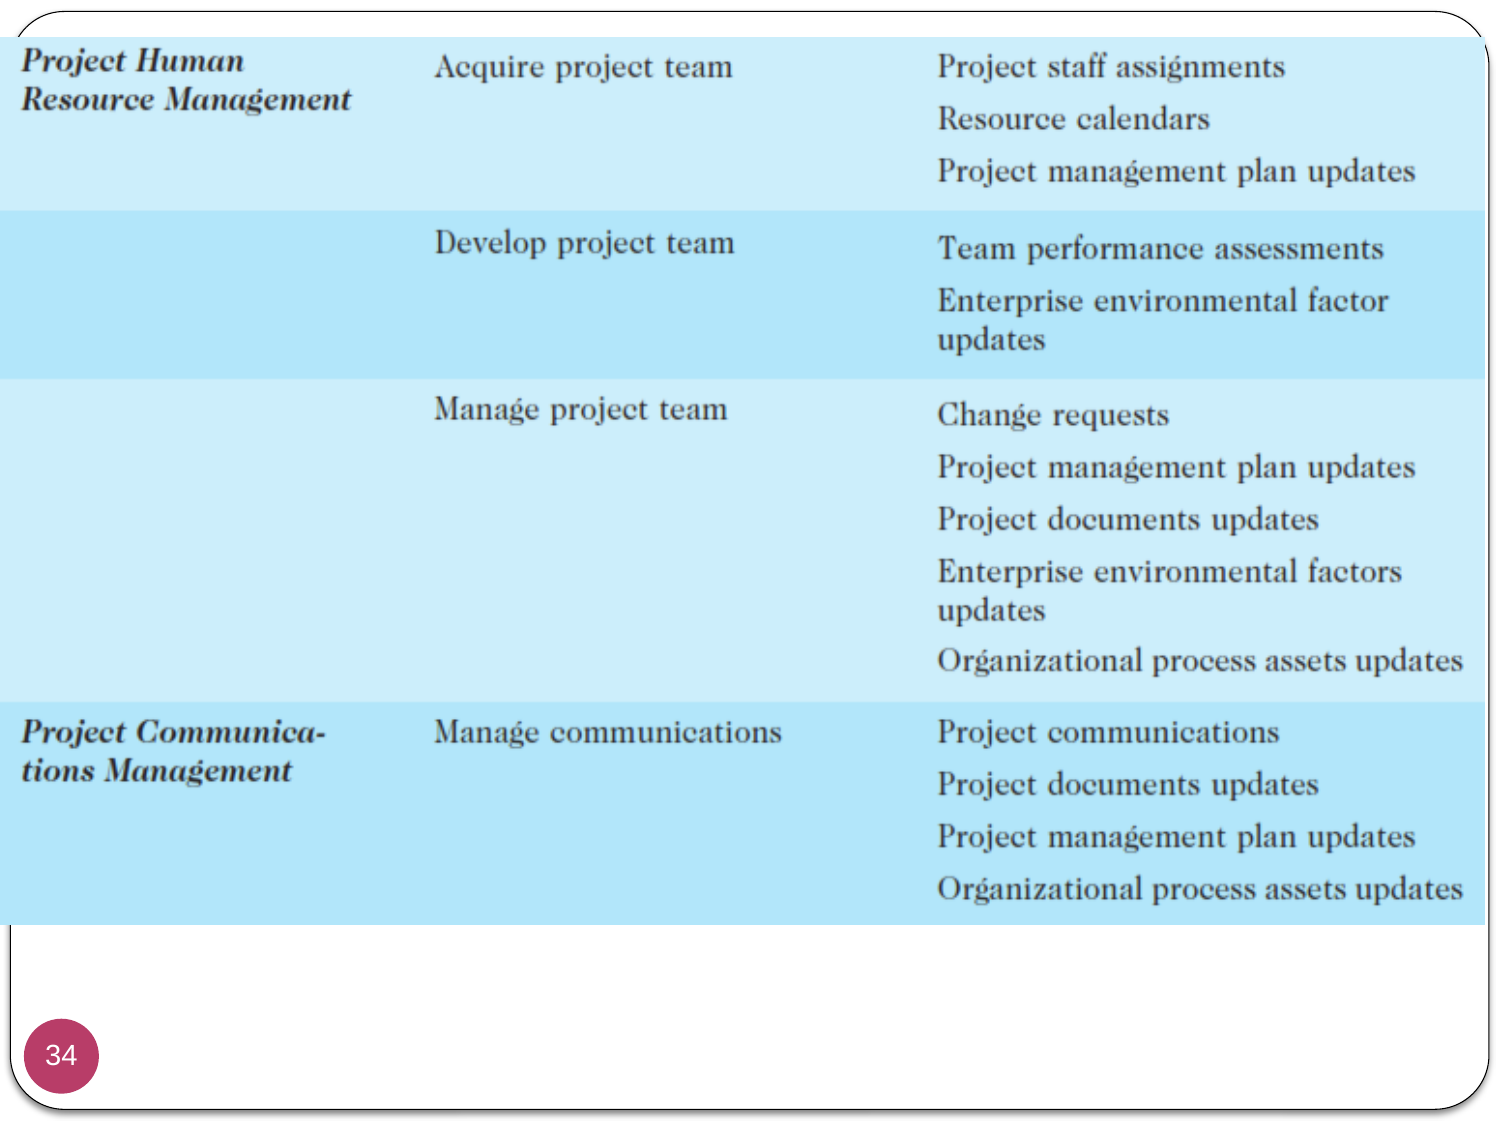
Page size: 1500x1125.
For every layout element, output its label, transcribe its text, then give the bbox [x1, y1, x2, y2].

slide_number 34 [23, 1018, 99, 1094]
picture [0, 37, 1486, 926]
